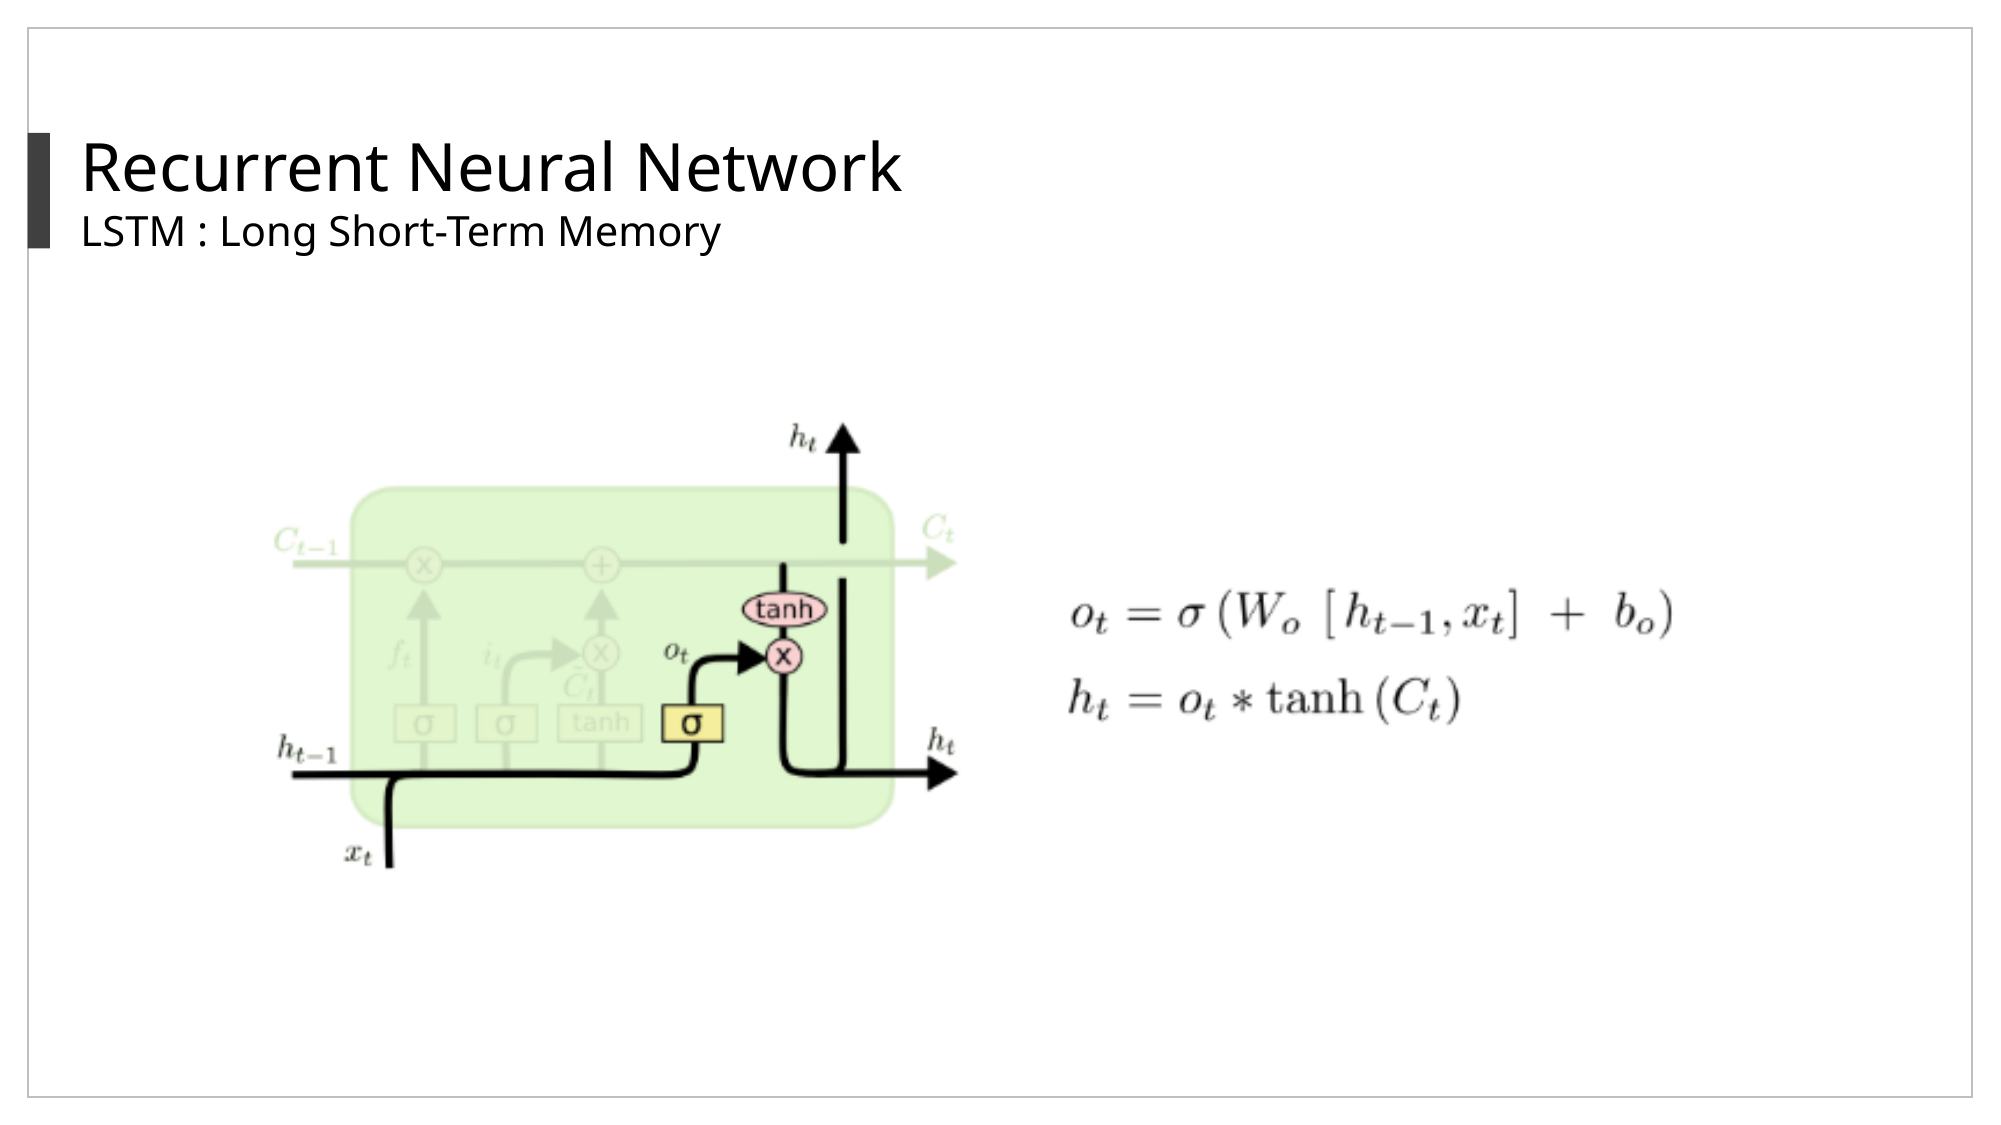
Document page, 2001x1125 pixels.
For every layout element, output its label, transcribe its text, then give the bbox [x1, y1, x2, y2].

text_box Recurrent Neural Network LSTM : Long Short-Term Memory [65, 117, 1450, 263]
text_box [27, 132, 51, 249]
text_box [27, 27, 1973, 1098]
picture [224, 373, 1776, 922]
